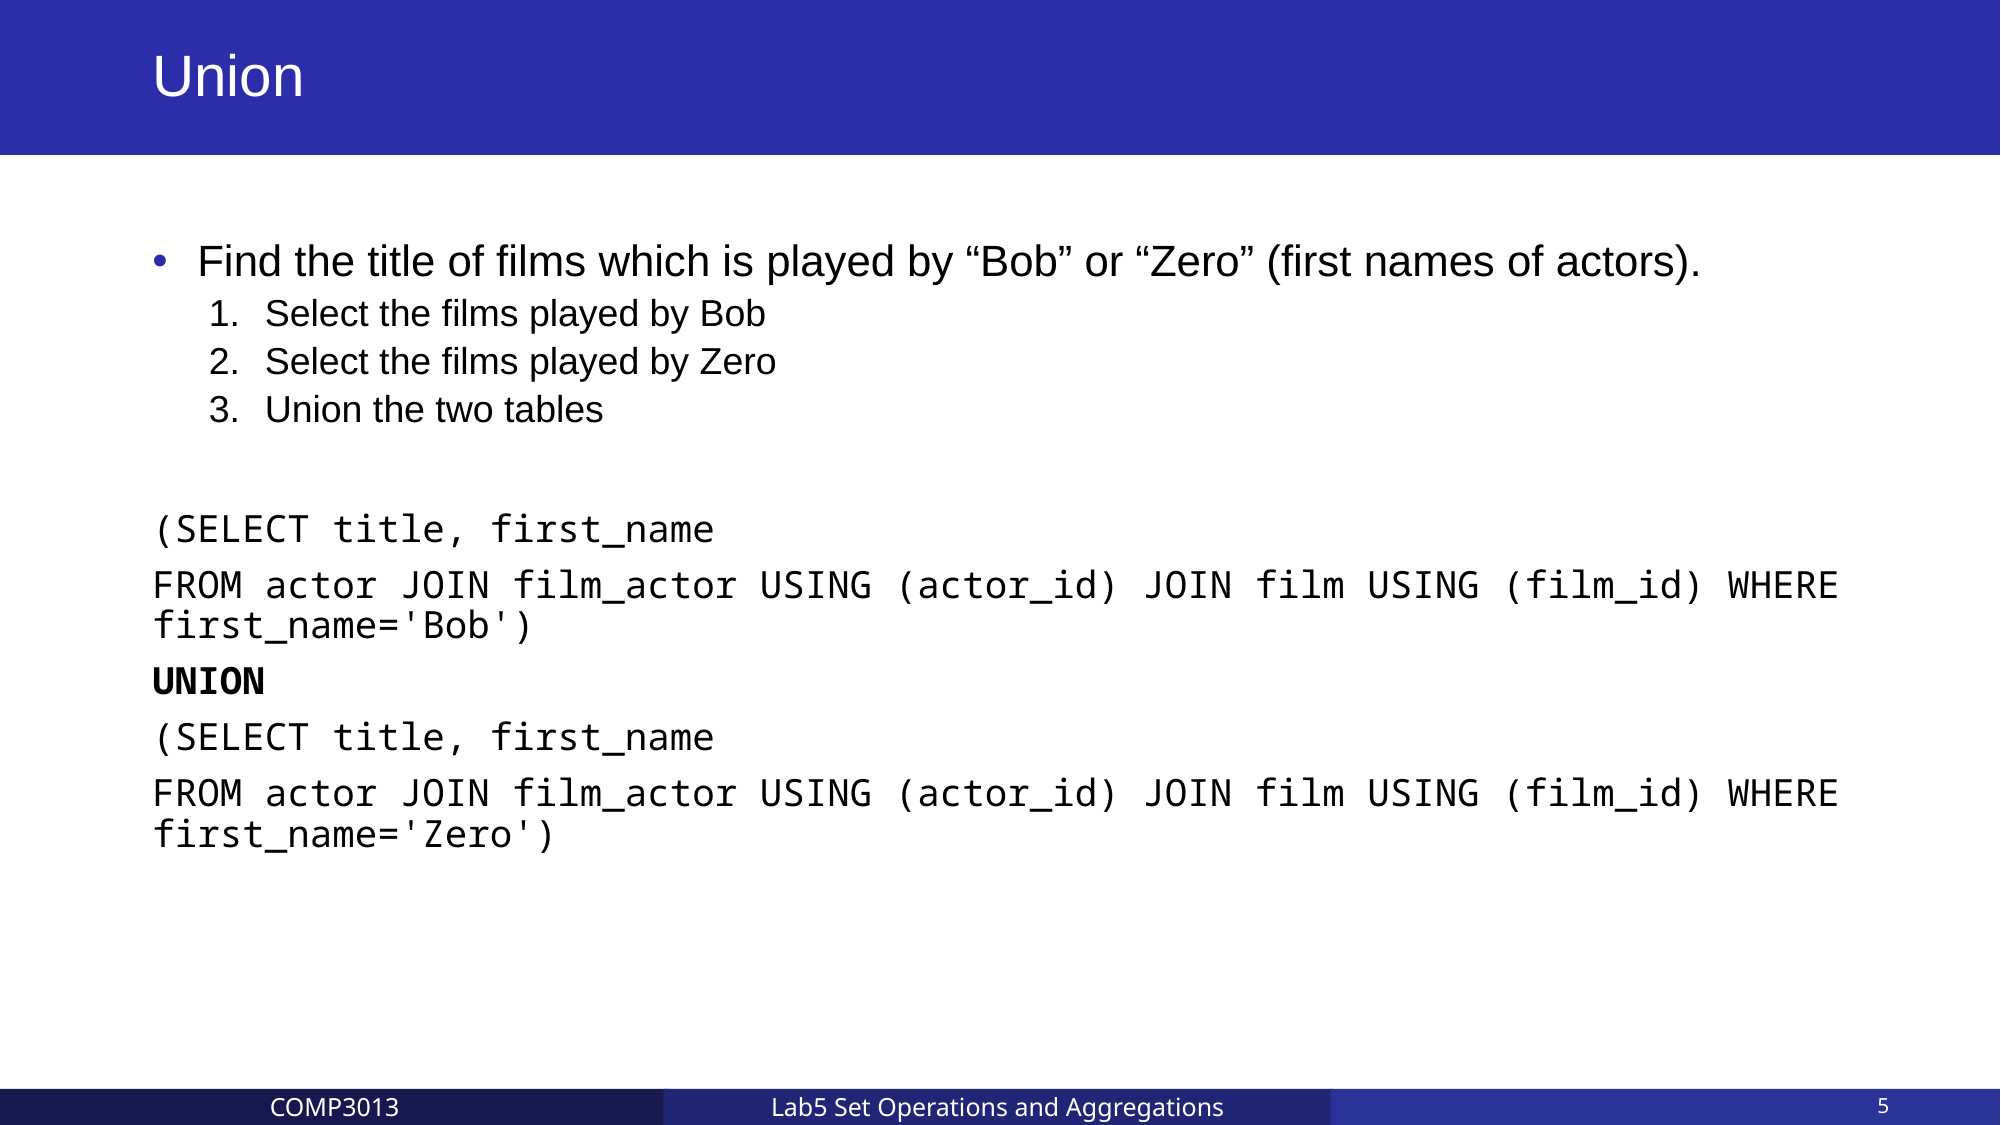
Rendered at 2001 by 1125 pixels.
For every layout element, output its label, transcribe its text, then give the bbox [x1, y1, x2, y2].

title Union [137, 7, 1863, 147]
list Find the title of films which is played by “Bob” or “Zero” (first names of actors). Select the films played by Bob Select the films played by Zero Union the two tables (SELECT title, first_name FROM actor JOIN film_actor USING (actor_id) JOIN film USING (film_id) WHERE first_name='Bob') UNION (SELECT title, first_name FROM actor JOIN film_actor USING (actor_id) JOIN film USING (film_id) WHERE first_name='Zero') [137, 231, 1863, 1043]
